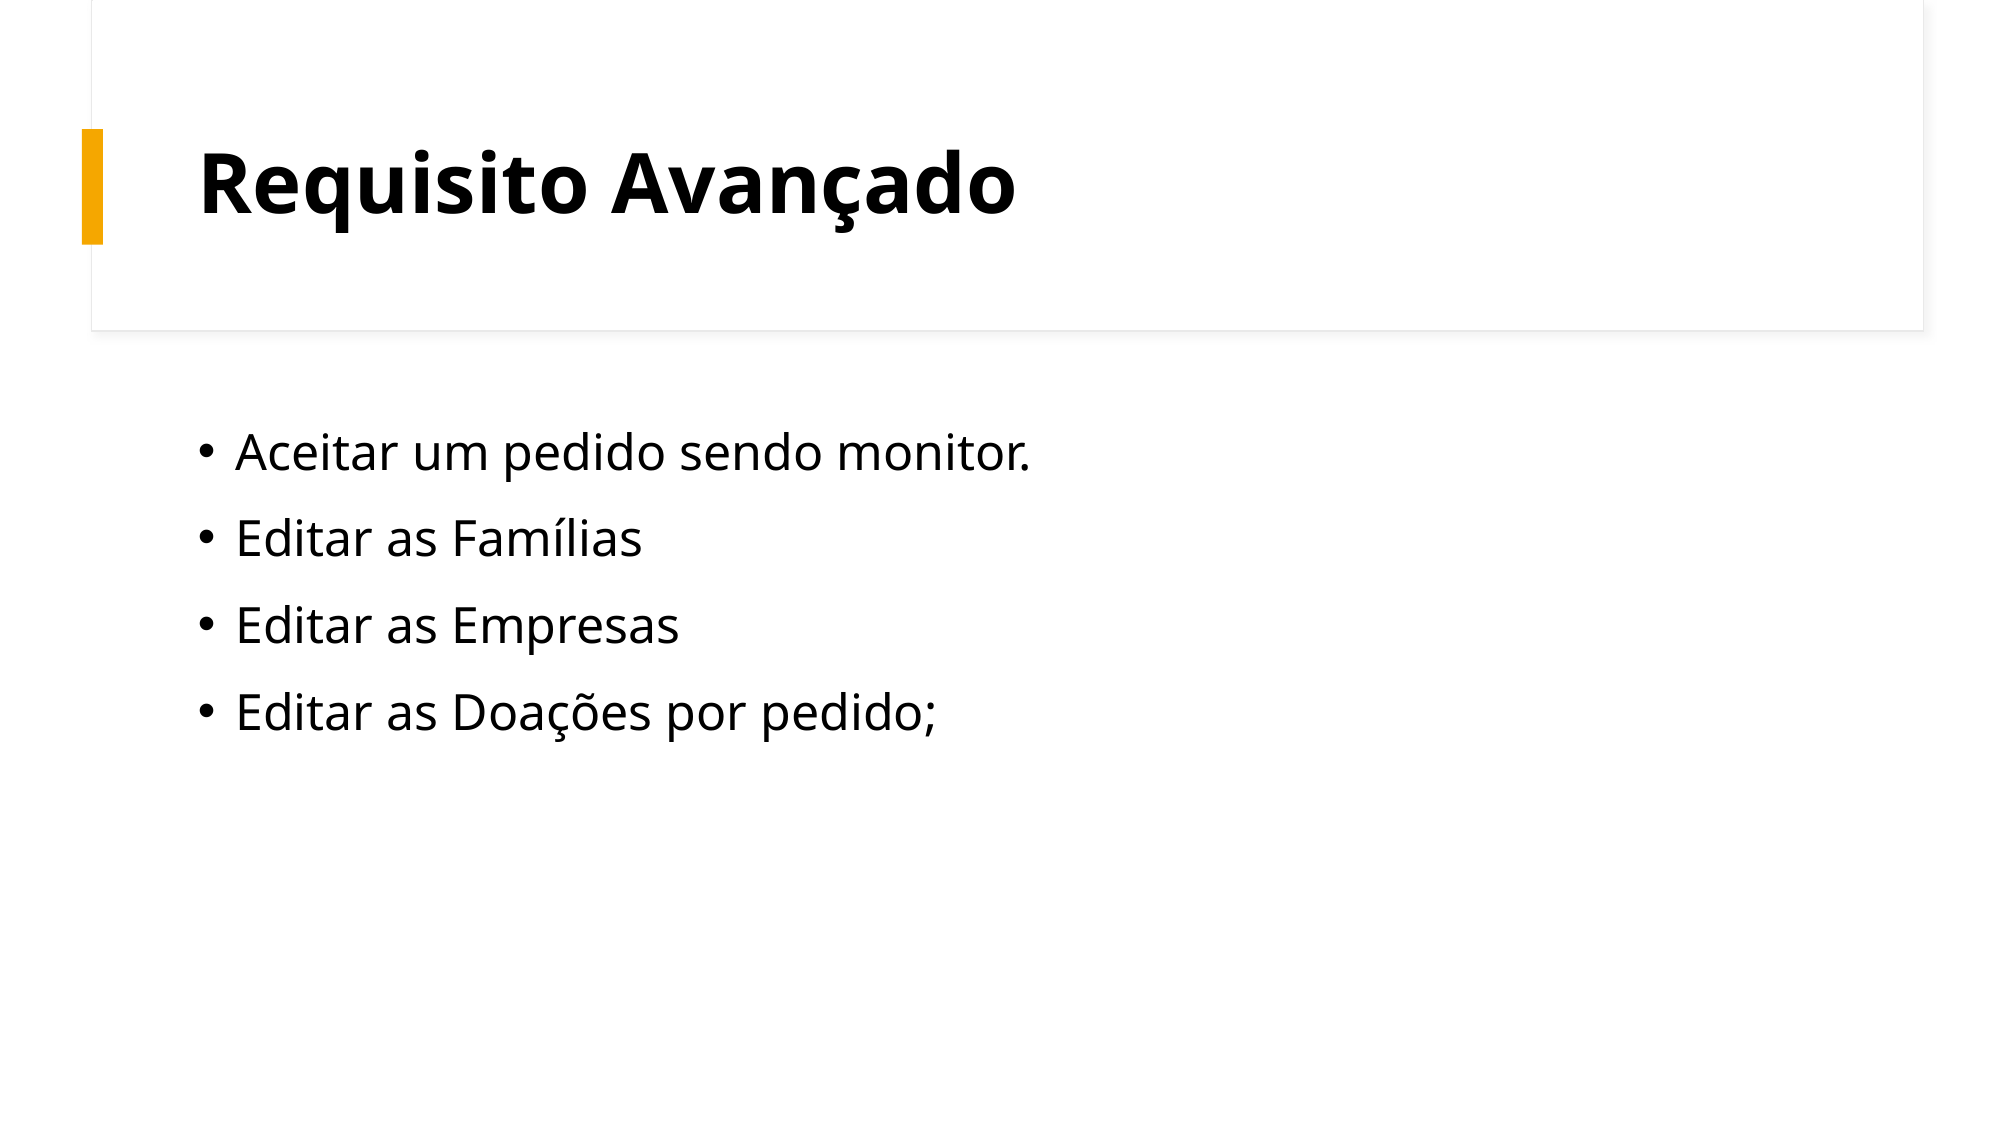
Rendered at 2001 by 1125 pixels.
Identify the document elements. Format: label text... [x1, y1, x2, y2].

title Requisito Avançado [183, 90, 1851, 284]
list Aceitar um pedido sendo monitor. Editar as Famílias Editar as Empresas Editar as Doações por pedido; [183, 406, 1851, 1013]
